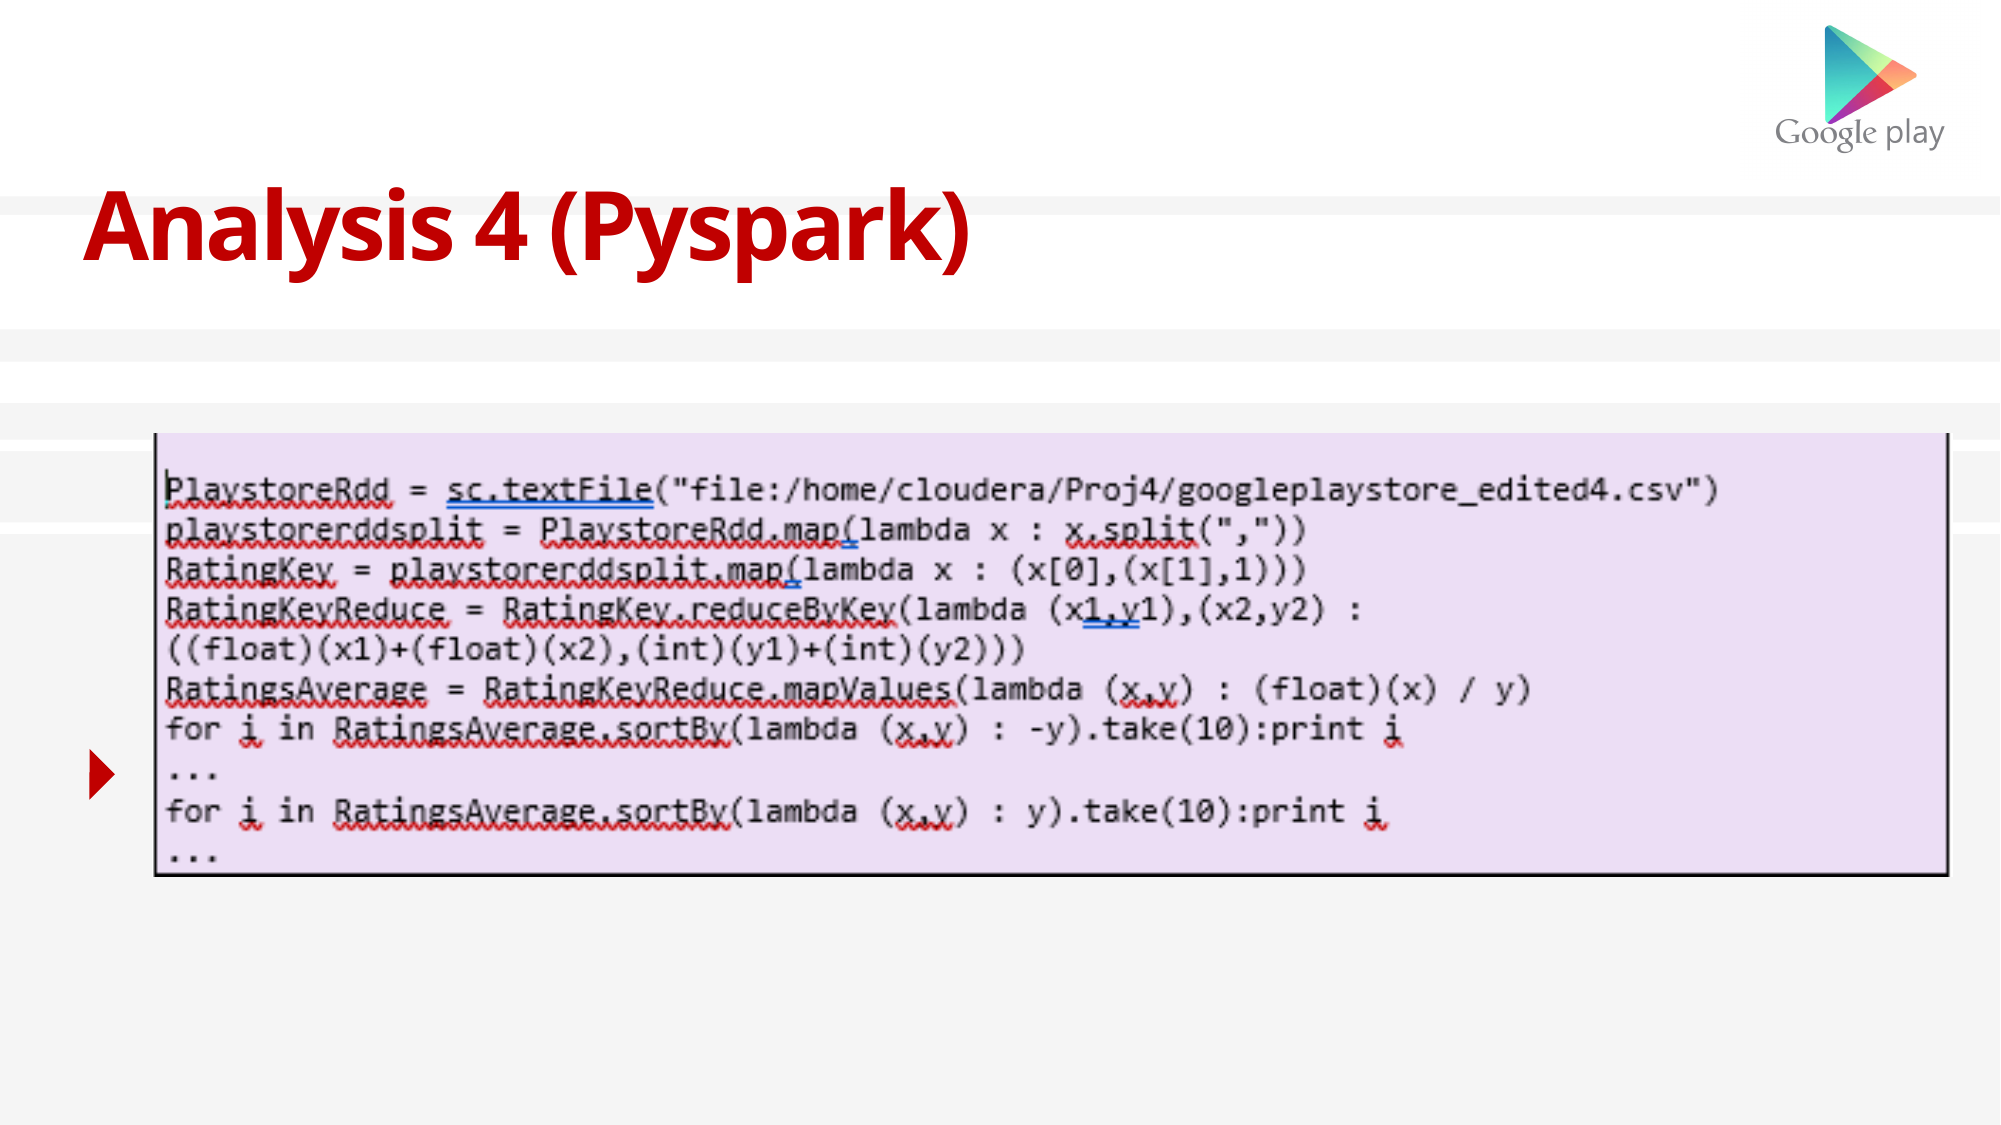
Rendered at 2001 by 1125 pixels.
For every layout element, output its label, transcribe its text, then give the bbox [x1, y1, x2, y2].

picture [152, 433, 1953, 877]
title Analysis 4 (Pyspark) [68, 10, 1000, 290]
picture [1740, 0, 1981, 180]
